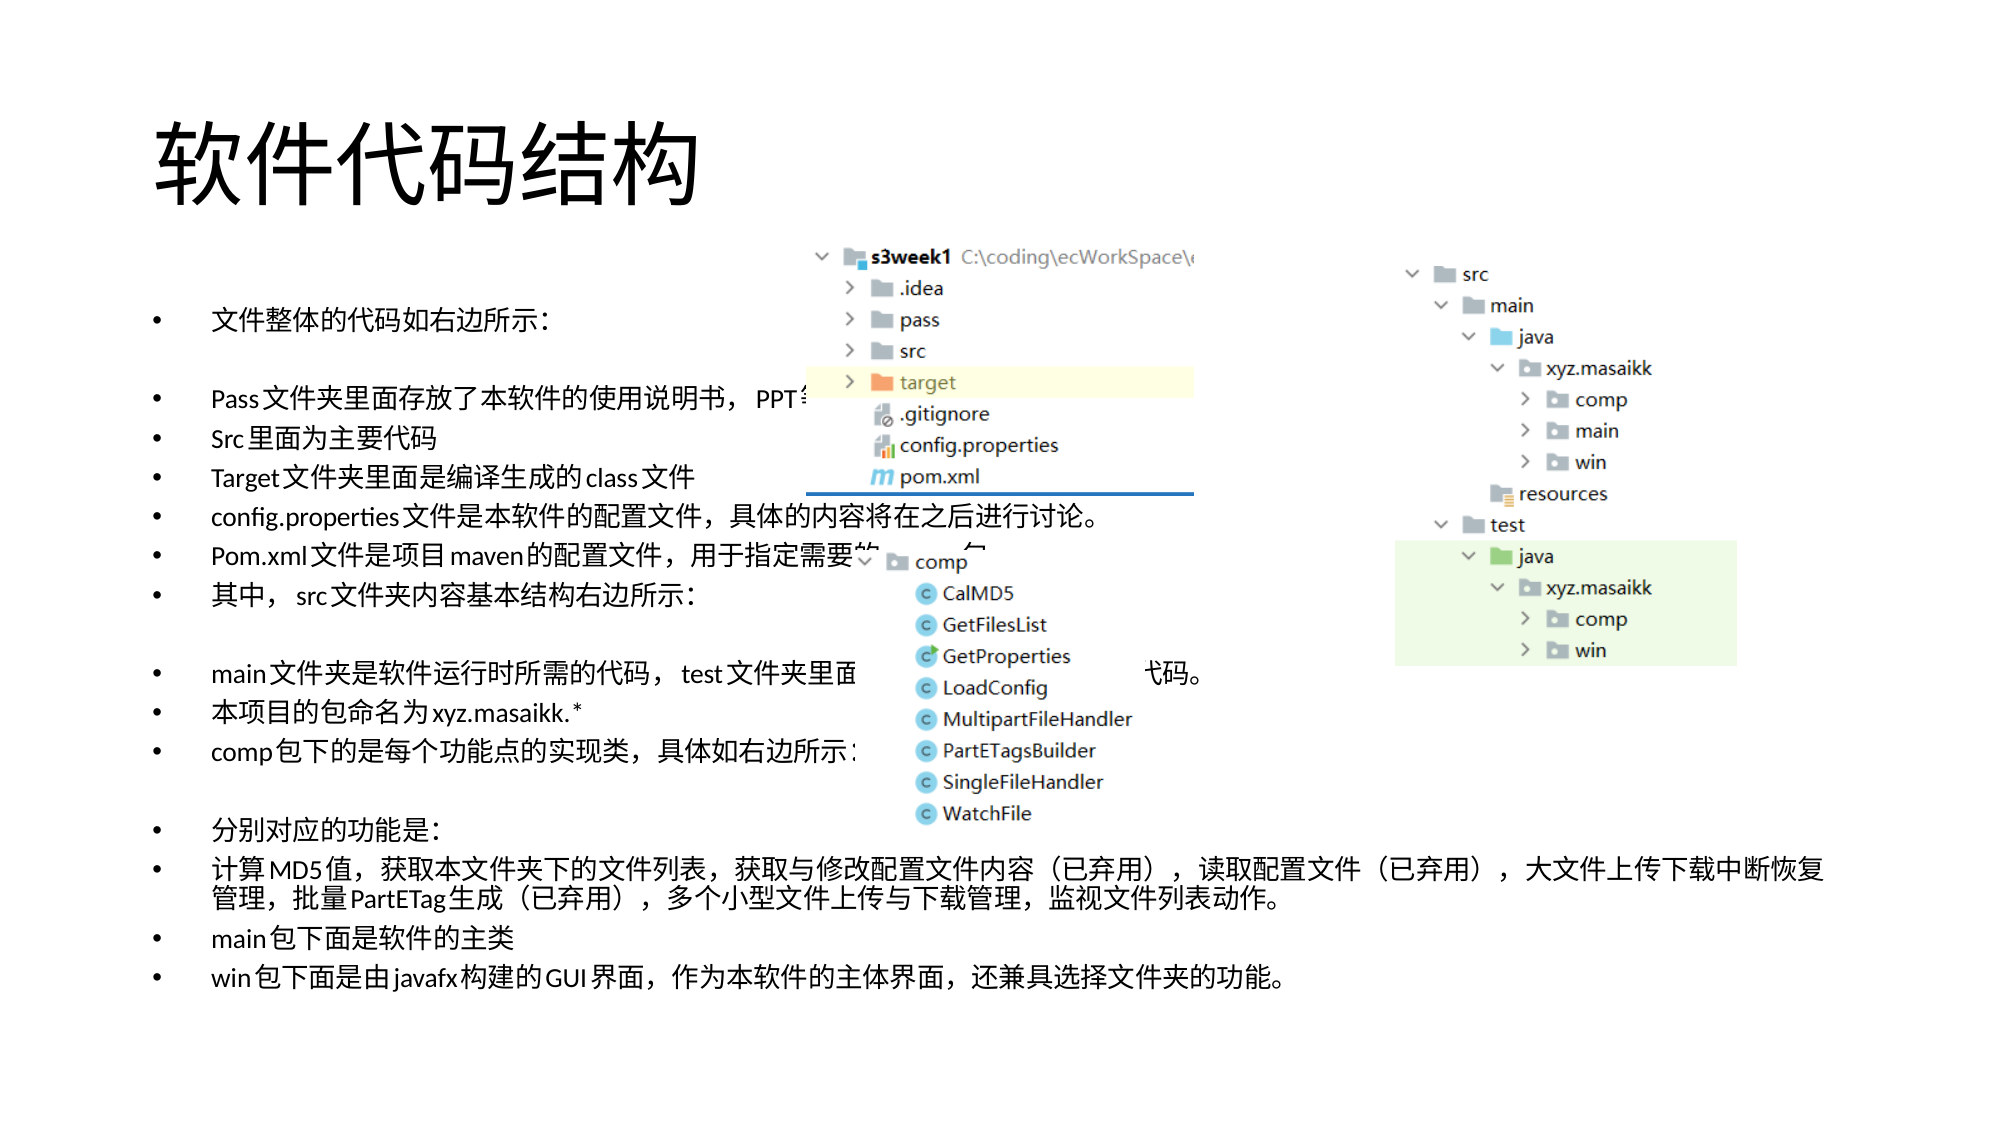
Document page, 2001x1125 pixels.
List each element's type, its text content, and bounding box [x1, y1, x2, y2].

title 软件代码结构 [137, 59, 1863, 278]
list 文件整体的代码如右边所示： Pass文件夹里面存放了本软件的使用说明书，PPT等文档。 Src里面为主要代码 Target文件夹里面是编译生成的class文件 config.properties文件是本软件的配置文件，具体的内容将在之后进行讨论。 Pom.xml文件是项目maven的配置文件，用于指定需要的maven包。 其中，src文件夹内容基本结构右边所示： main文件夹是软件运行时所需的代码，test文件夹里面的是构建过程中测试的代码。 本项目的包命名为xyz.masaikk.* comp包下的是每个功能点的实现类，具体如右边所示： 分别对应的功能是： 计算MD5值，获取本文件夹下的文件列表，获取与修改配置文件内容（已弃用），读取配置文件（已弃用），大文件上传下载中断恢复管理，批量PartETag生成（已弃用），多个小型文件上传与下载管理，监视文件列表动作。 main包下面是软件的主类 win包下面是由javafx构建的GUI界面，作为本软件的主体界面，还兼具选择文件夹的功能。 [137, 299, 1863, 1014]
picture [806, 240, 1194, 496]
picture [855, 550, 1145, 828]
picture [1395, 266, 1737, 666]
